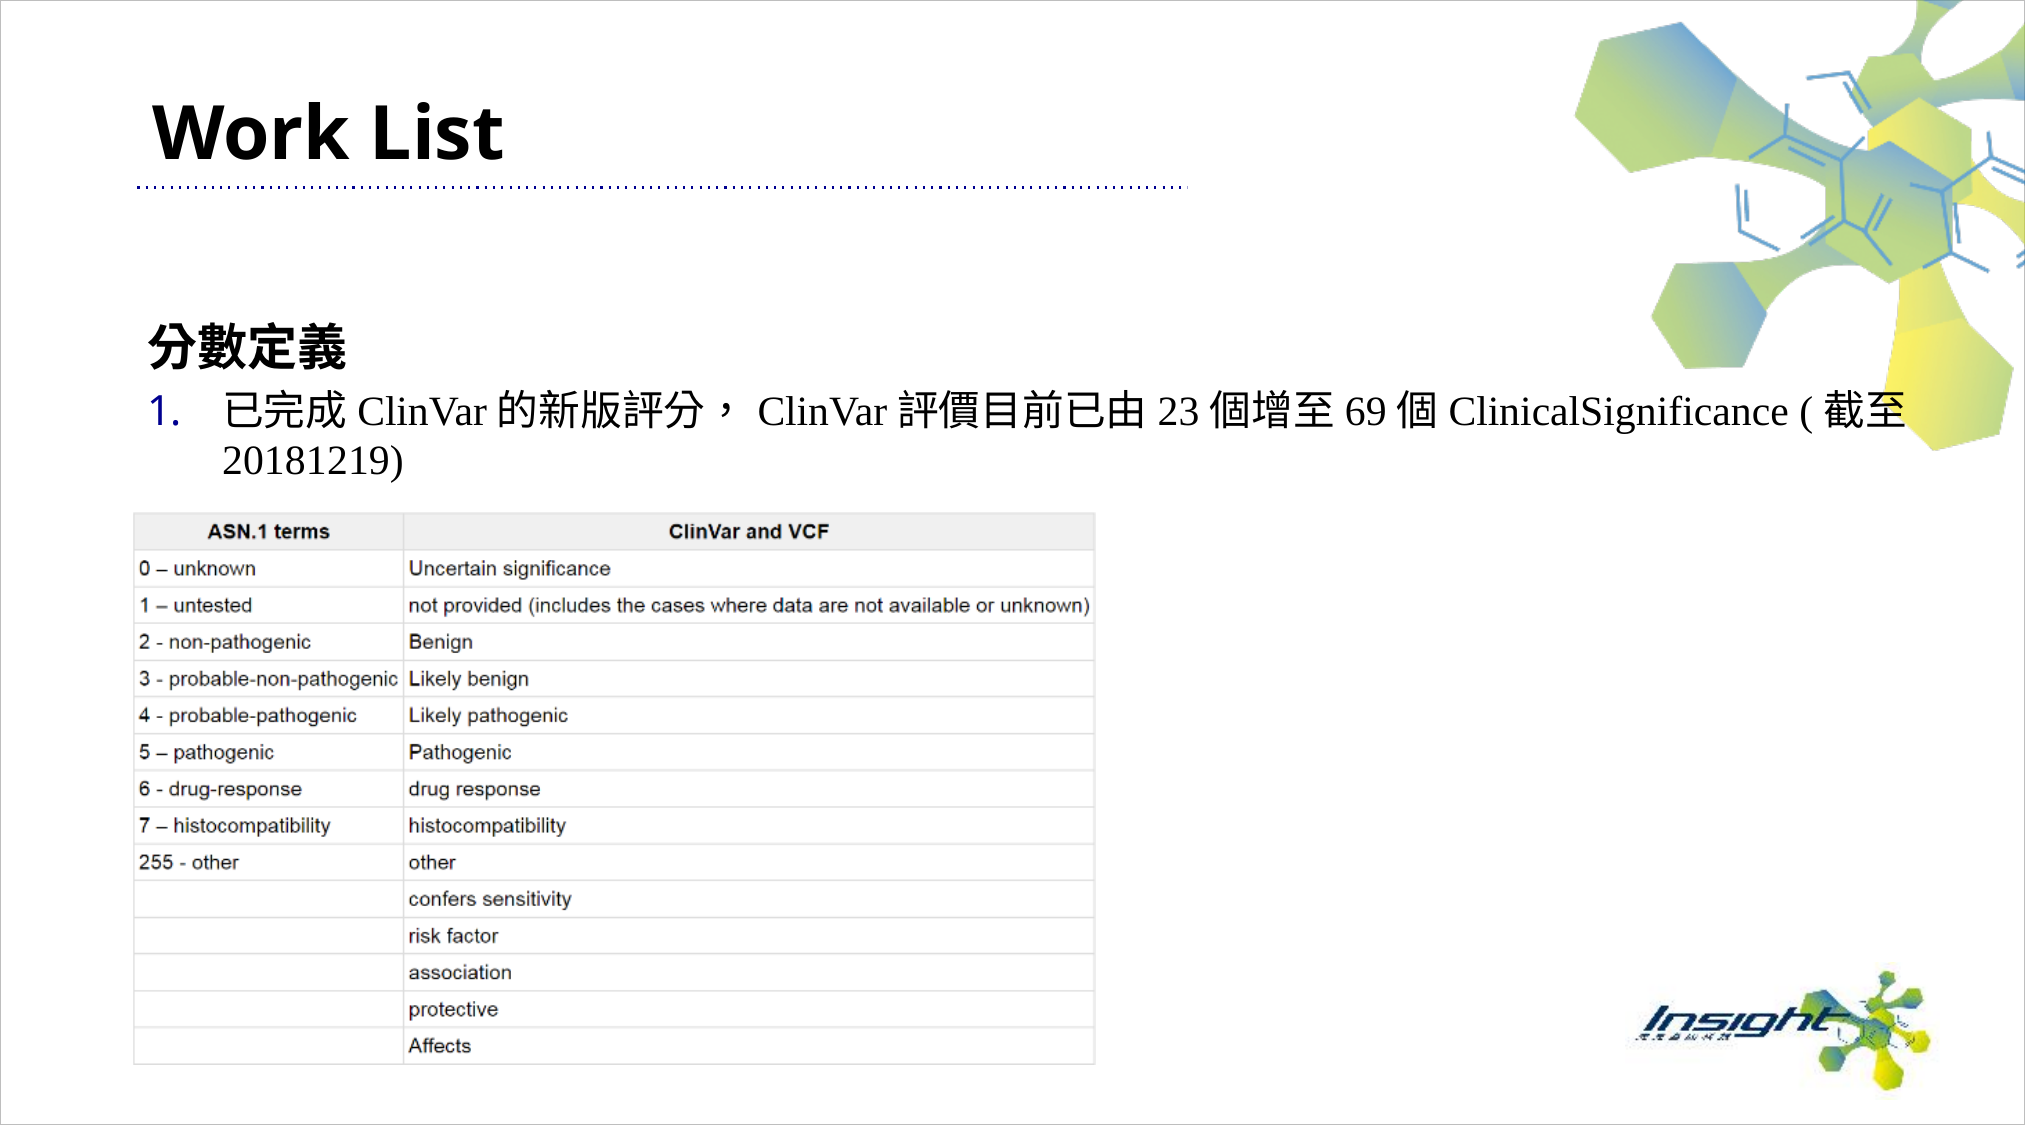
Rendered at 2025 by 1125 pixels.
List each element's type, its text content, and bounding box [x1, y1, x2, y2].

list 分數定義 已完成ClinVar的新版評分，ClinVar評價目前已由23個增至69個ClinicalSignificance (截至20181219) [132, 237, 1933, 980]
title Work List [137, 77, 1550, 237]
picture [131, 512, 1096, 1066]
picture [1550, 0, 2025, 475]
picture [1625, 962, 1940, 1100]
